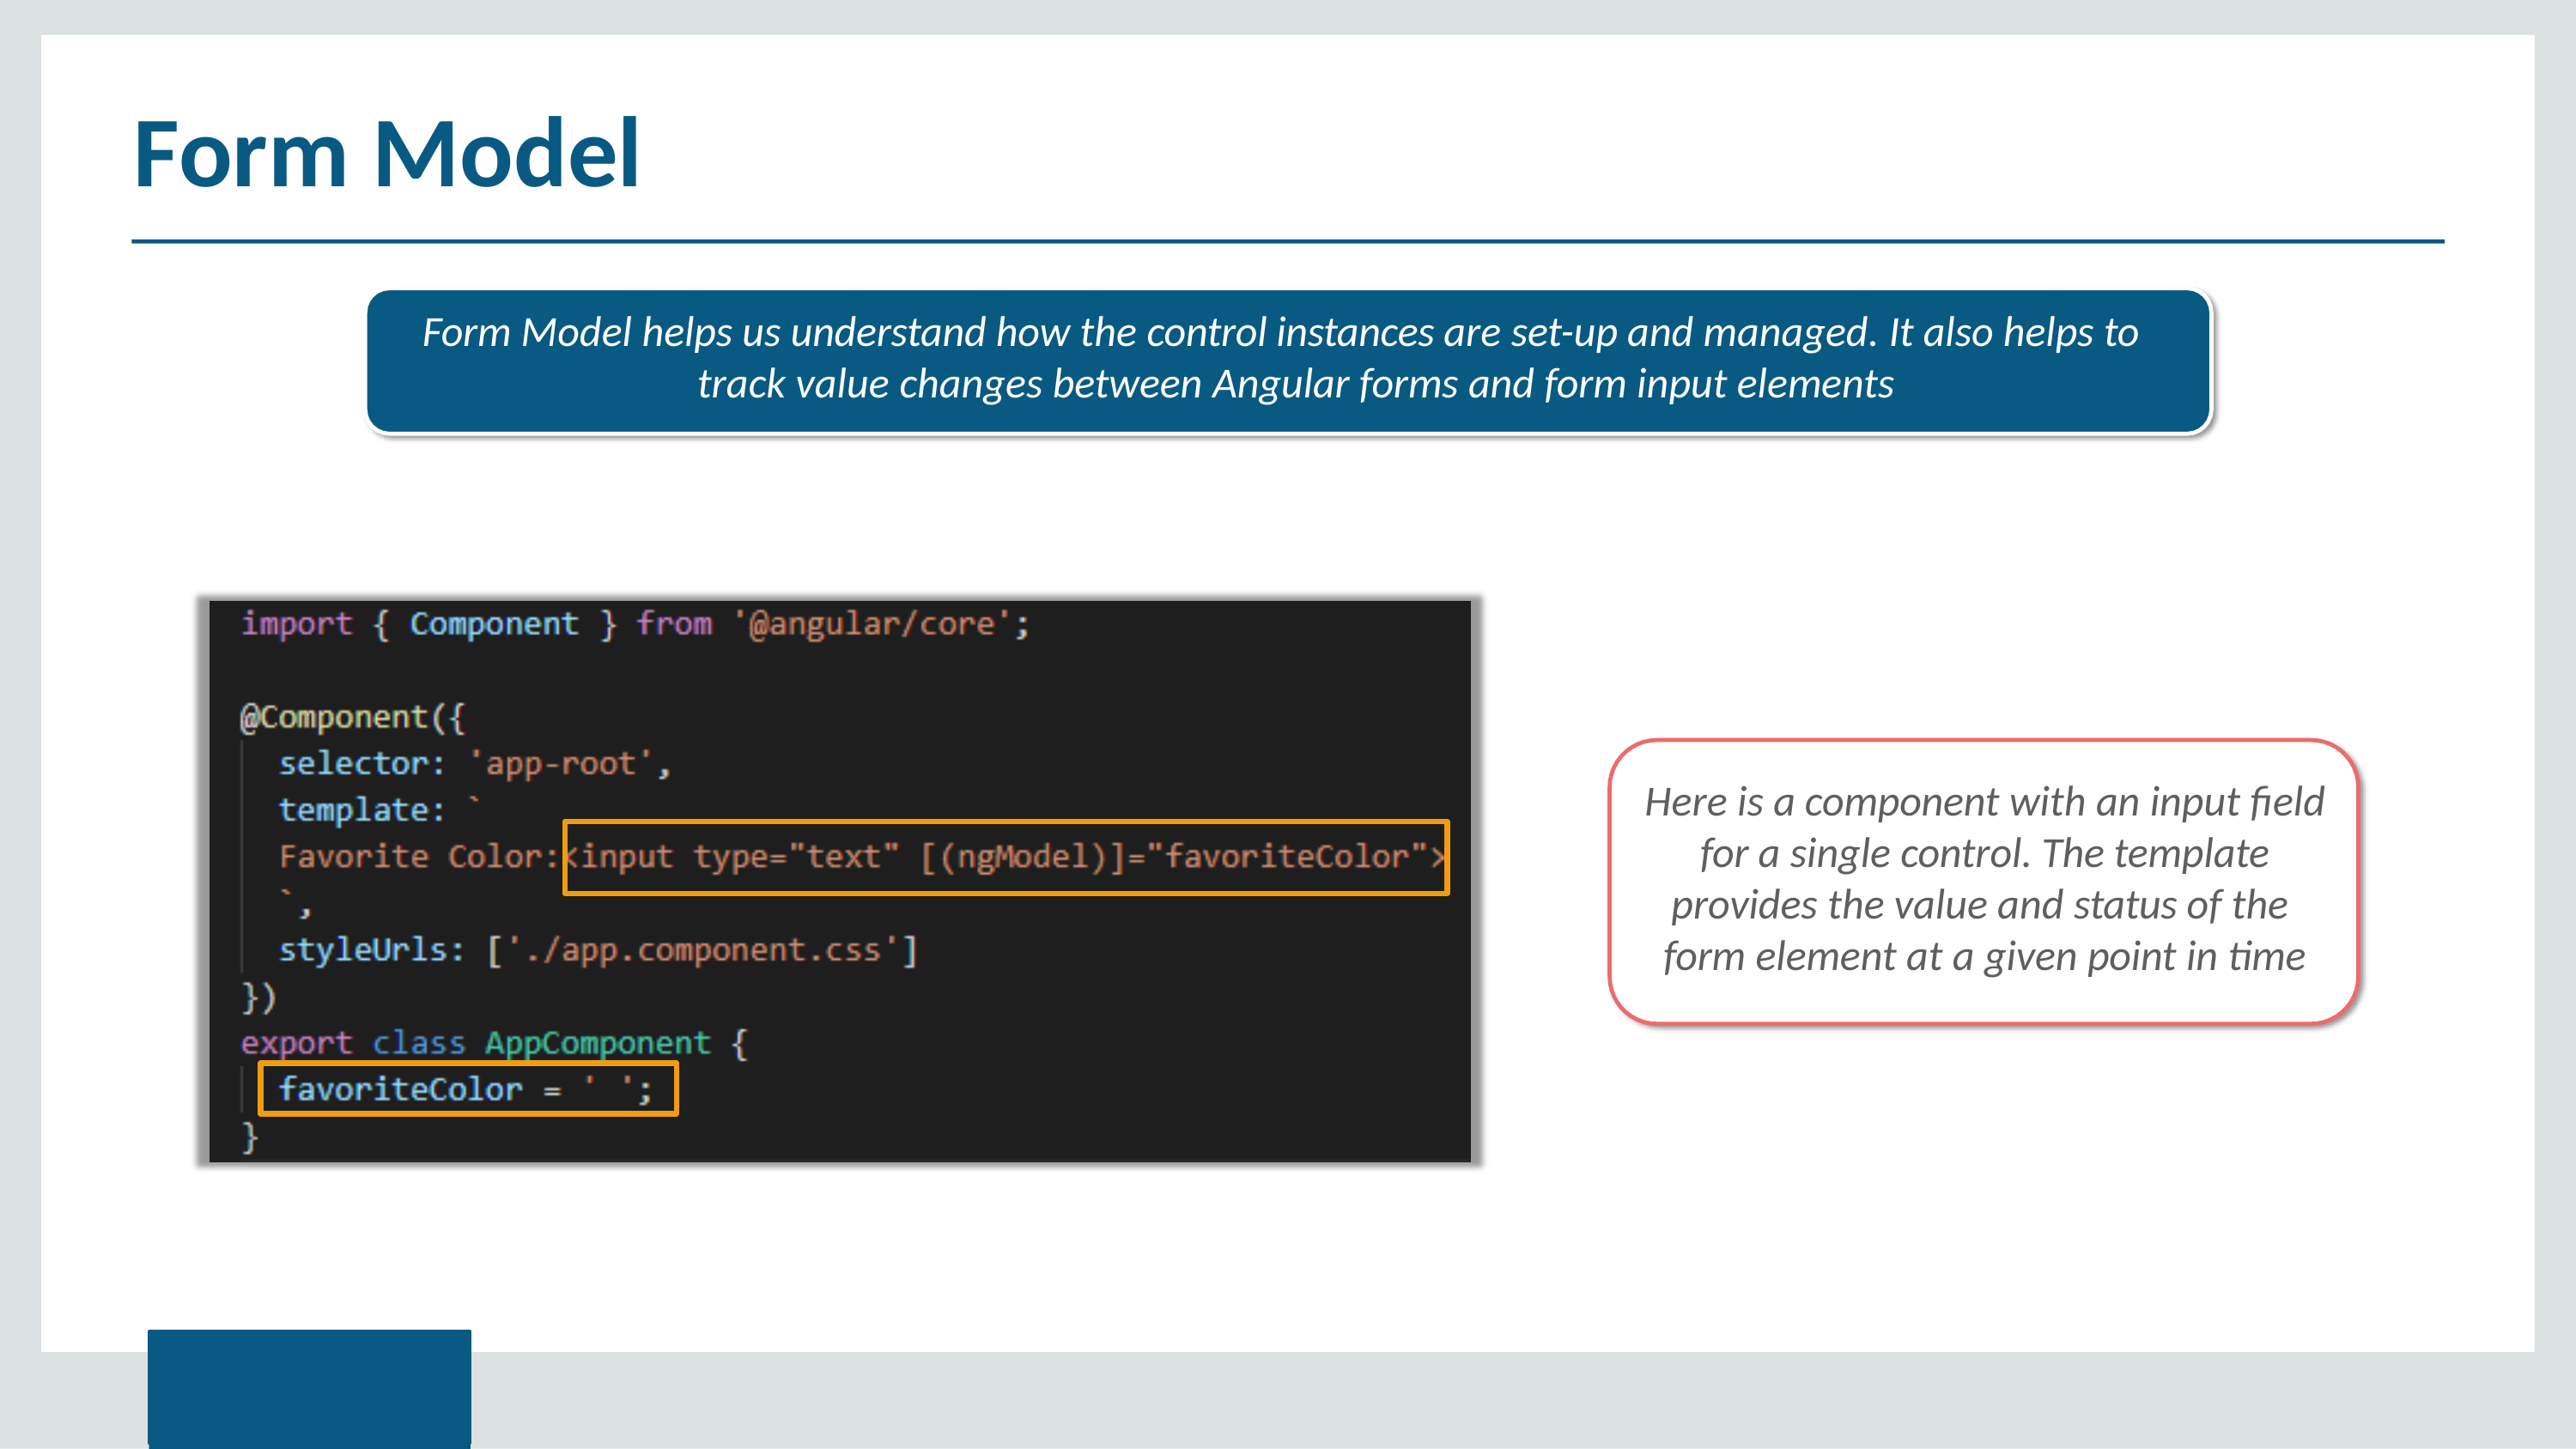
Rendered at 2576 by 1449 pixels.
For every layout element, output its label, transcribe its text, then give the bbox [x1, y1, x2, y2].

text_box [190, 588, 1490, 1175]
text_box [1605, 737, 2370, 1036]
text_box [147, 1329, 472, 1446]
title Form Model [131, 84, 645, 329]
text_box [361, 285, 2223, 446]
